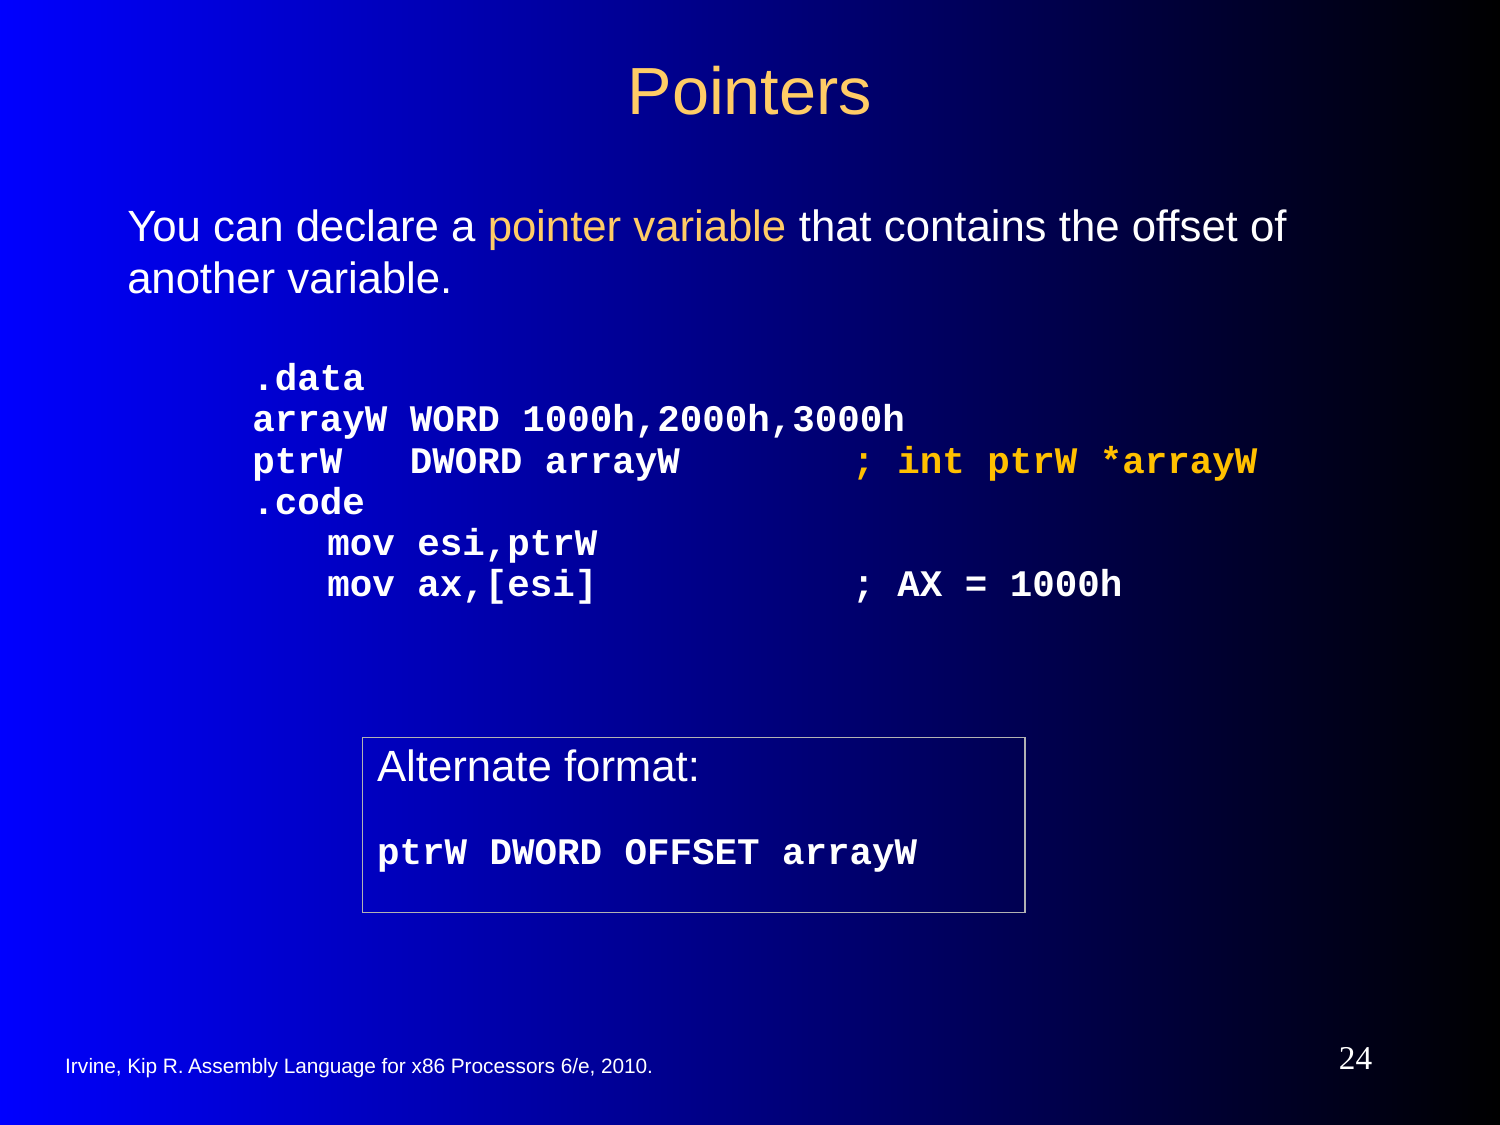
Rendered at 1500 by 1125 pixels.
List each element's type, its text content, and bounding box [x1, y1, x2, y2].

text_box You can declare a pointer variable that contains the offset of another variable. [112, 174, 1375, 325]
slide_number 24 [1224, 1025, 1388, 1088]
text_box .data arrayW WORD 1000h,2000h,3000h ptrW DWORD arrayW ; int ptrW *arrayW .code mov esi,ptrW mov ax,[esi] ; AX = 1000h [237, 350, 1275, 675]
footer Irvine, Kip R. Assembly Language for x86 Processors 6/e, 2010. [50, 1040, 838, 1091]
title Pointers [112, 37, 1388, 138]
text_box Alternate format: ptrW DWORD OFFSET arrayW [362, 737, 1025, 913]
